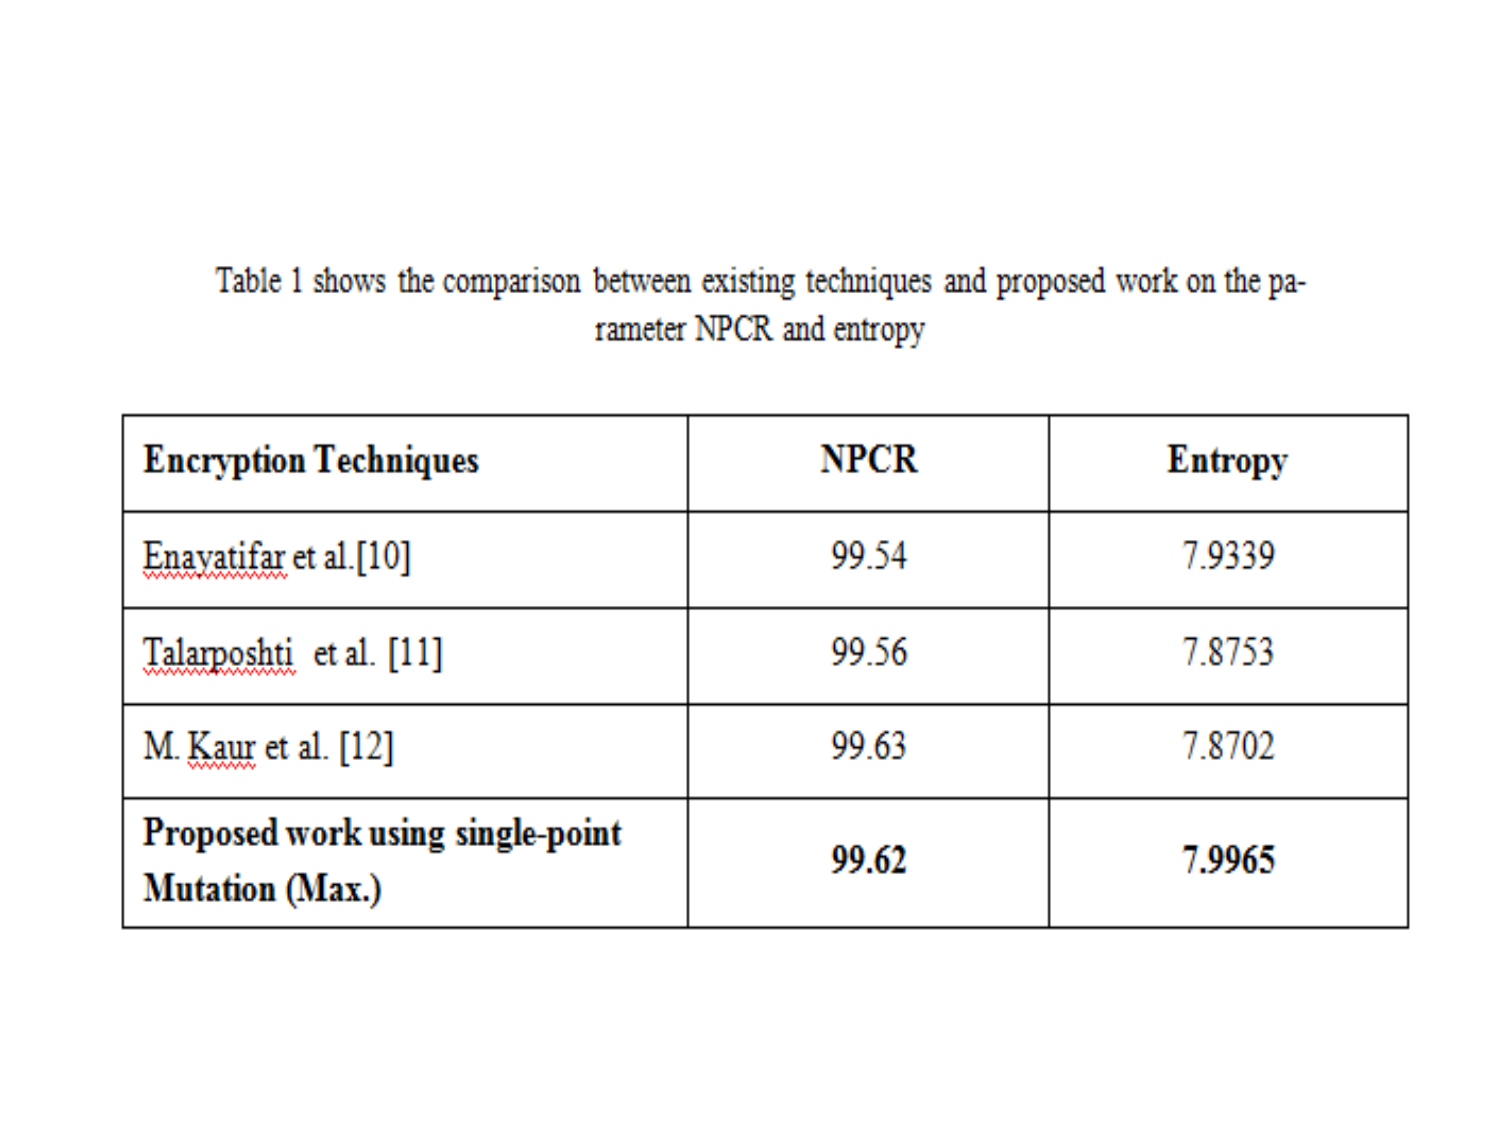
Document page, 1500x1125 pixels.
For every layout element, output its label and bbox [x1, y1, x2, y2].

picture [81, 222, 1448, 950]
